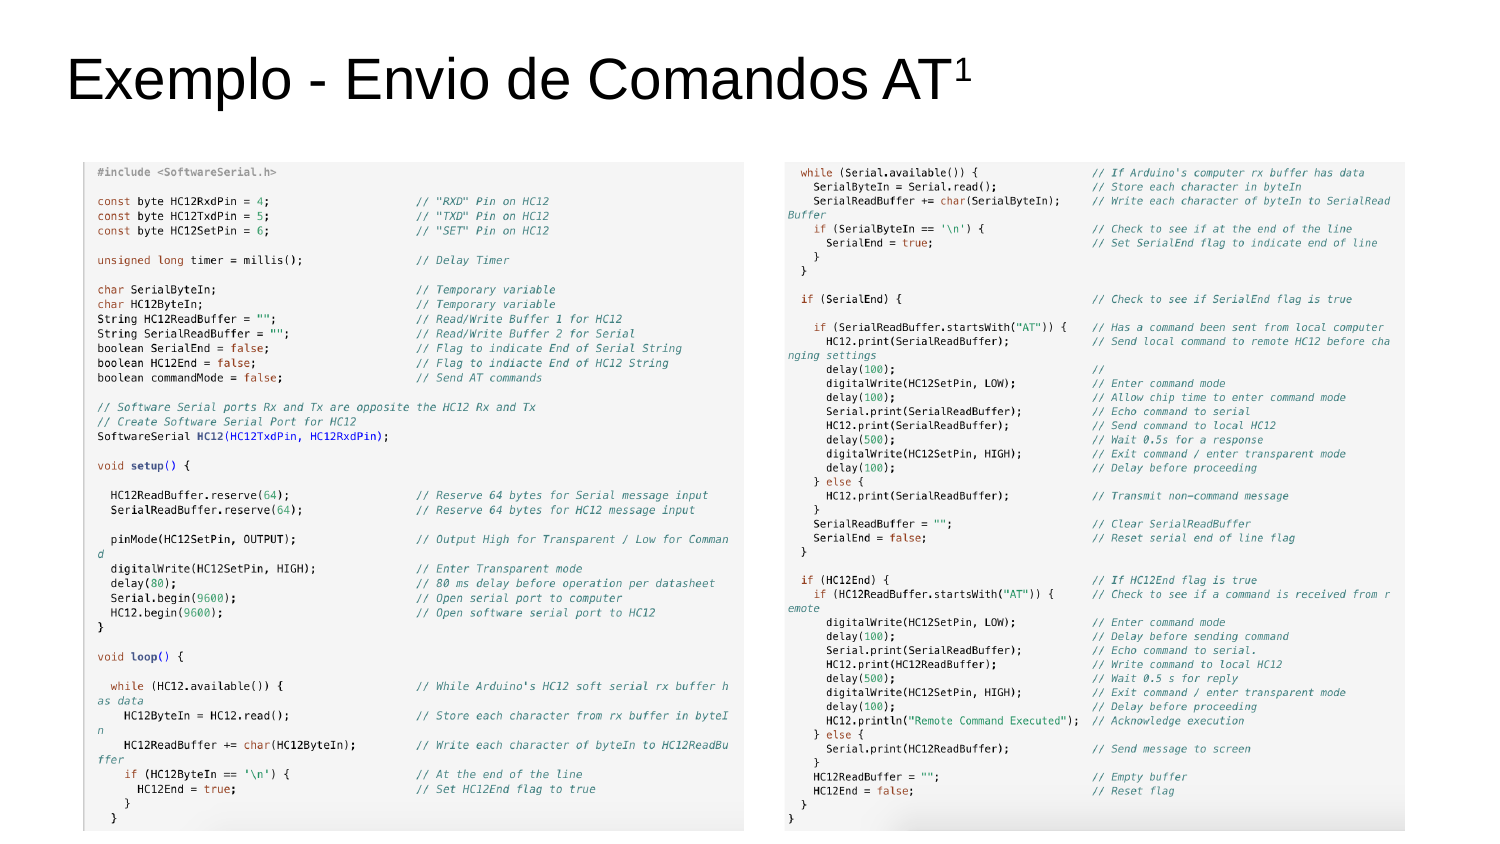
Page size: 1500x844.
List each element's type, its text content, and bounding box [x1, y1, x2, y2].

title Exemplo - Envio de Comandos AT1 [51, 25, 1449, 120]
picture [83, 162, 744, 832]
picture [784, 162, 1406, 832]
